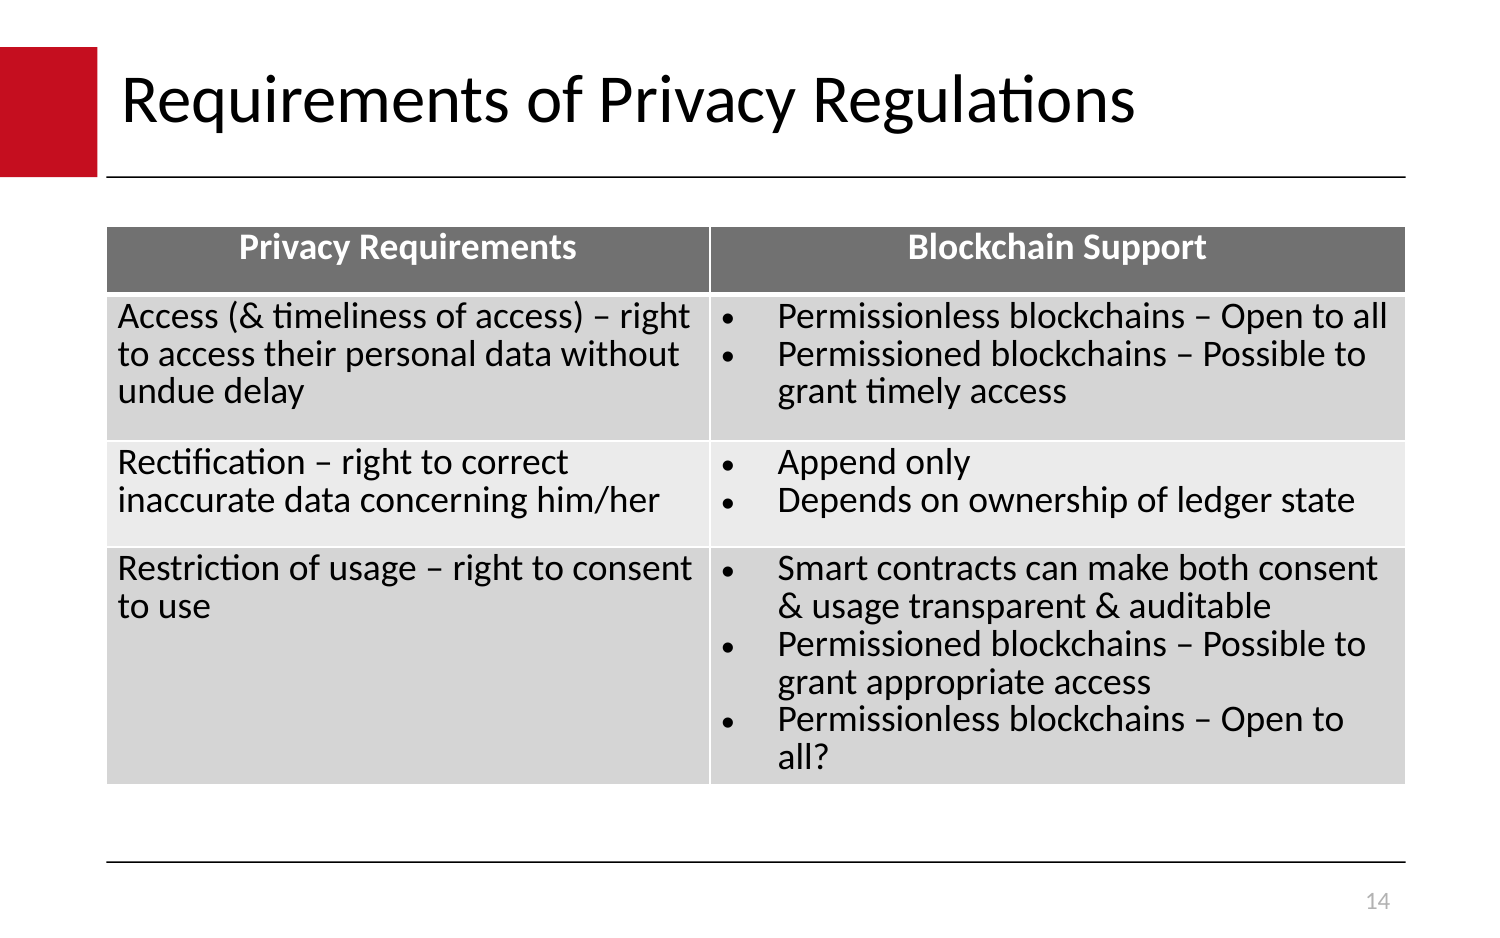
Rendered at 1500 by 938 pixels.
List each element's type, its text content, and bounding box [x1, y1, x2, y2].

table_cell Smart contracts can make both consent & usage transparent & auditable Permissioned blockchains – Possible to grant appropriate access Permissionless blockchains – Open to all? [711, 548, 1405, 784]
table_cell Rectification – right to correct inaccurate data concerning him/her [107, 442, 709, 546]
title Requirements of Privacy Regulations [106, 47, 1406, 154]
slide_number 14 [1101, 880, 1406, 918]
table_cell Permissionless blockchains – Open to all Permissioned blockchains – Possible to grant timely access [711, 297, 1405, 440]
table_cell Restriction of usage – right to consent to use [107, 548, 709, 784]
table_header Privacy Requirements [107, 227, 709, 292]
table_cell Append only Depends on ownership of ledger state [711, 442, 1405, 546]
table_header Blockchain Support [711, 227, 1405, 292]
table_cell Access (& timeliness of access) – right to access their personal data without undue delay [107, 297, 709, 440]
